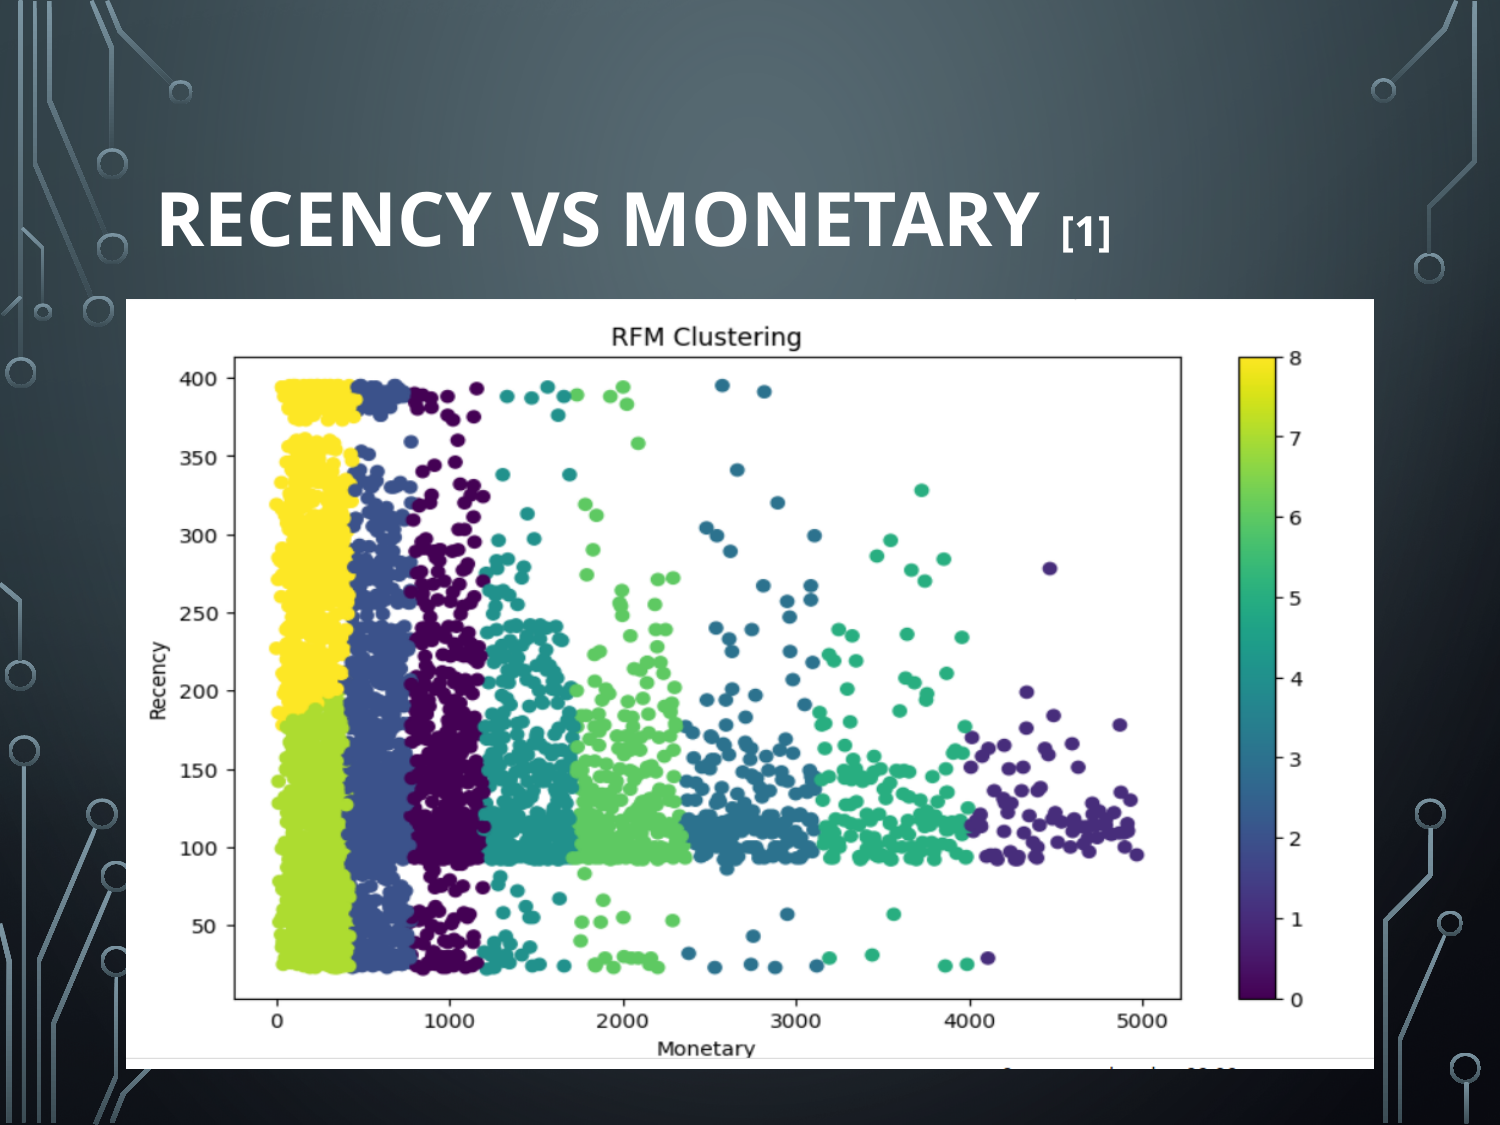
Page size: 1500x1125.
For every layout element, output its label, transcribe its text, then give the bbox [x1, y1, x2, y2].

title Recency vs Monetary [1] [140, 101, 1360, 299]
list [125, 299, 1374, 1069]
